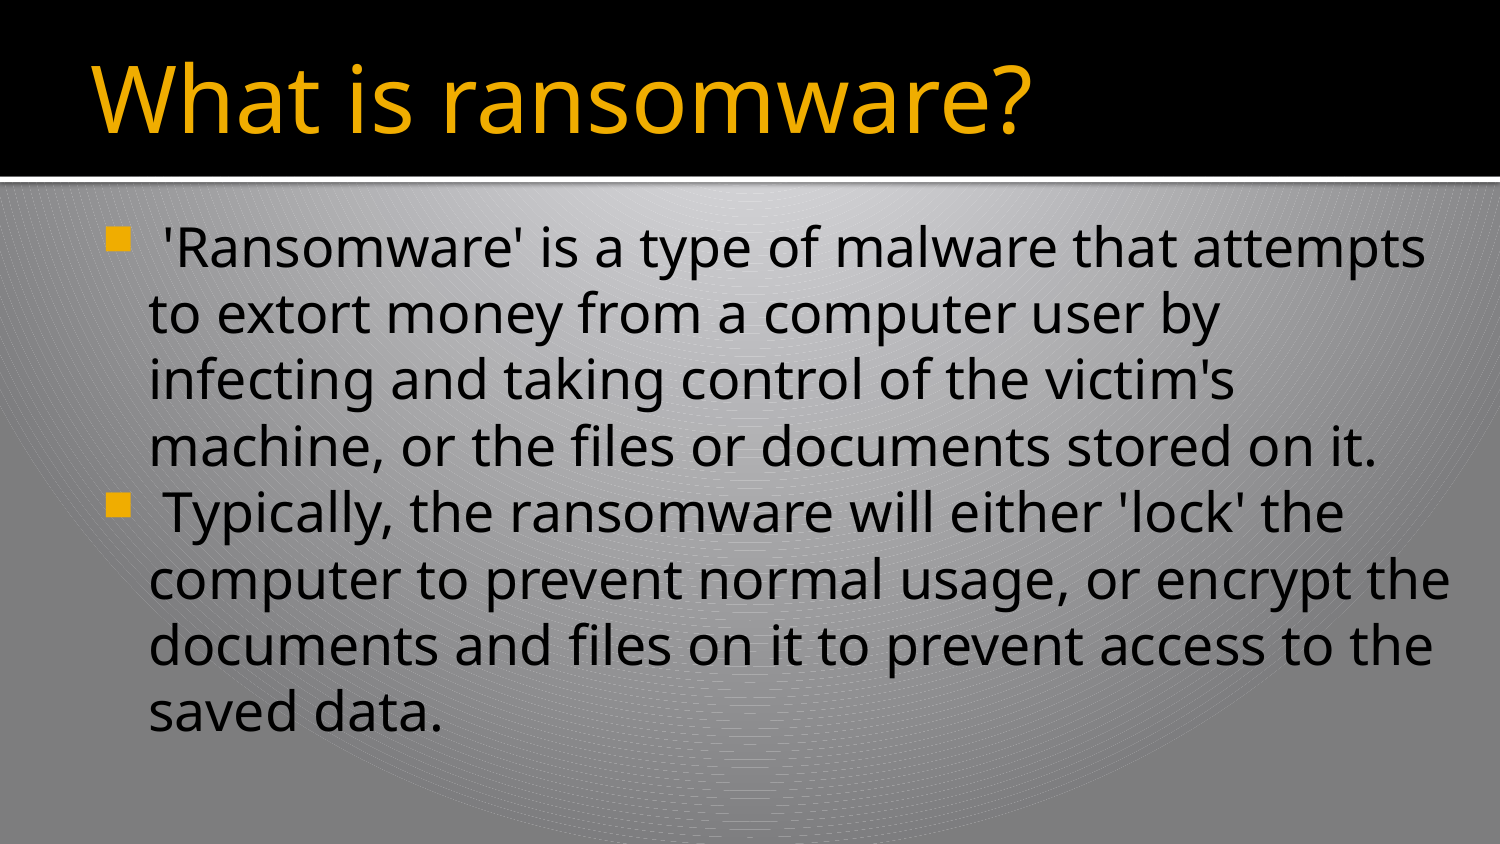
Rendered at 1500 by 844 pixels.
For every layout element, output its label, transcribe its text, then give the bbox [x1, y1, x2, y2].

title What is ransomware? [75, 19, 1425, 174]
list 'Ransomware' is a type of malware that attempts to extort money from a computer user by infecting and taking control of the victim's machine, or the files or documents stored on it. Typically, the ransomware will either 'lock' the computer to prevent normal usage, or encrypt the documents and files on it to prevent access to the saved data. [75, 196, 1475, 760]
